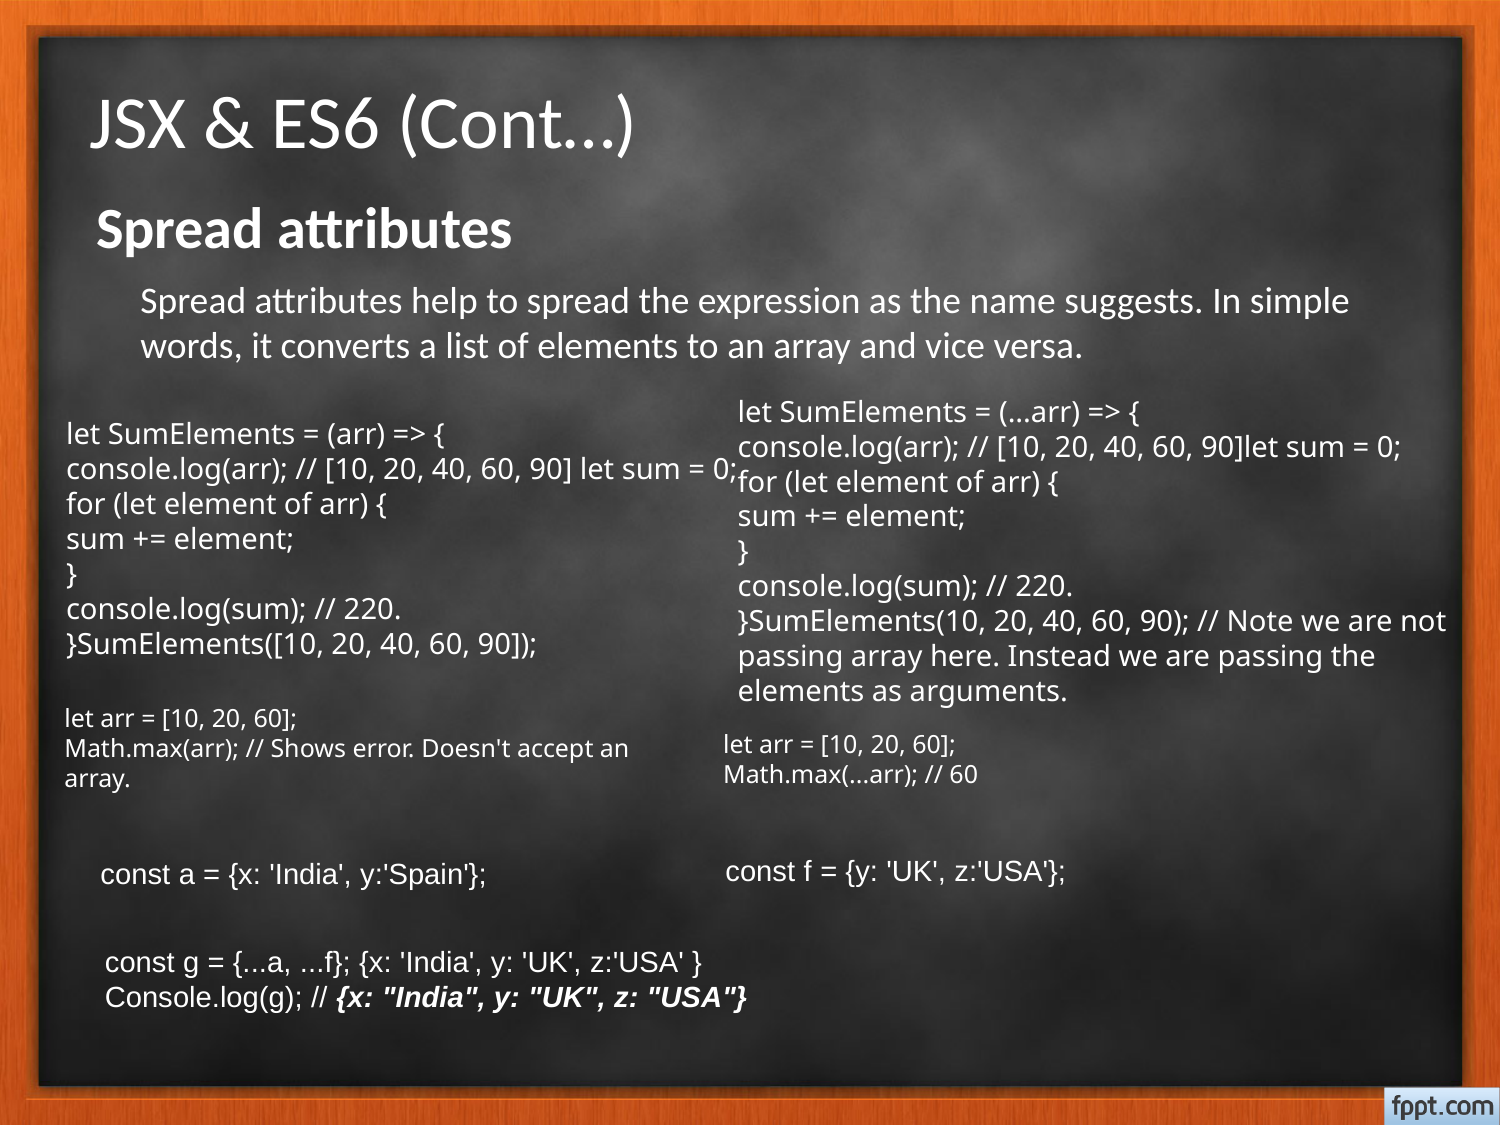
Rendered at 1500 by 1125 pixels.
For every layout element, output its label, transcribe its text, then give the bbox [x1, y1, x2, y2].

text_box const a = {x: 'India', y:'Spain'}; [100, 815, 599, 886]
text_box let arr = [10, 20, 60]; Math.max(...arr); // 60 [723, 684, 1002, 789]
text_box let arr = [10, 20, 60]; Math.max(arr); // Shows error. Doesn't accept an array. [64, 657, 672, 793]
text_box const g = {...a, ...f}; {x: 'India', y: 'UK', z:'USA' } Console.log(g); // {x: "India", y: "UK", z: "USA"} [104, 898, 1134, 1014]
text_box let SumElements = (...arr) => { console.log(arr); // [10, 20, 40, 60, 90]let sum = 0; for (let element of arr) { sum += element; } console.log(sum); // 220. }SumElements(10, 20, 40, 60, 90); // Note we are not passing array here. Instead we are passing the elements as arguments. [723, 385, 1473, 715]
picture [0, 0, 1500, 1125]
text_box const f = {y: 'UK', z:'USA'}; [725, 812, 1167, 883]
text_box let SumElements = (arr) => { console.log(arr); // [10, 20, 40, 60, 90] let sum = 0; for (let element of arr) { sum += element; } console.log(sum); // 220. }SumElements([10, 20, 40, 60, 90]); [51, 408, 723, 668]
text_box [74, 184, 125, 408]
text_box [529, 184, 1425, 385]
text_box Spread attributes [81, 183, 529, 268]
text_box [74, 668, 1425, 1058]
text_box JSX & ES6 (Cont…) [74, 66, 1425, 183]
text_box Spread attributes help to spread the expression as the name suggests. In simple words, it converts a list of elements to an array and vice versa. [125, 268, 1388, 408]
